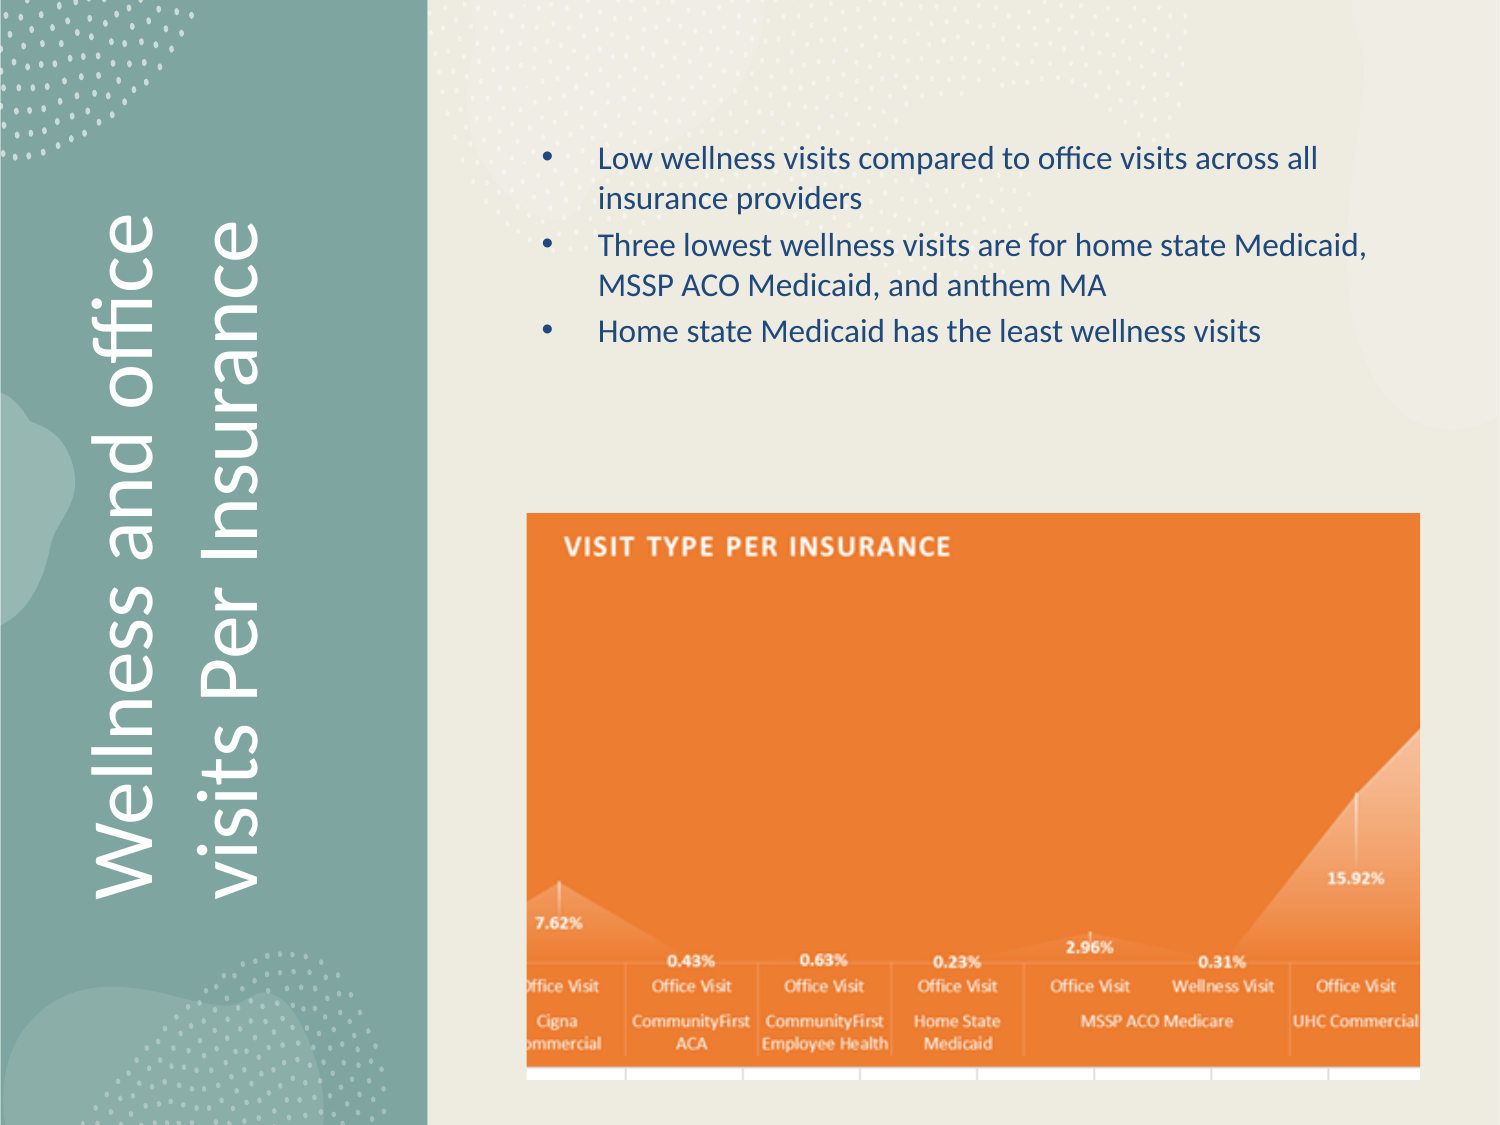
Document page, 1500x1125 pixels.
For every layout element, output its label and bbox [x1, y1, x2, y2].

text_box [0, 0, 1500, 1125]
picture [526, 512, 1421, 1080]
